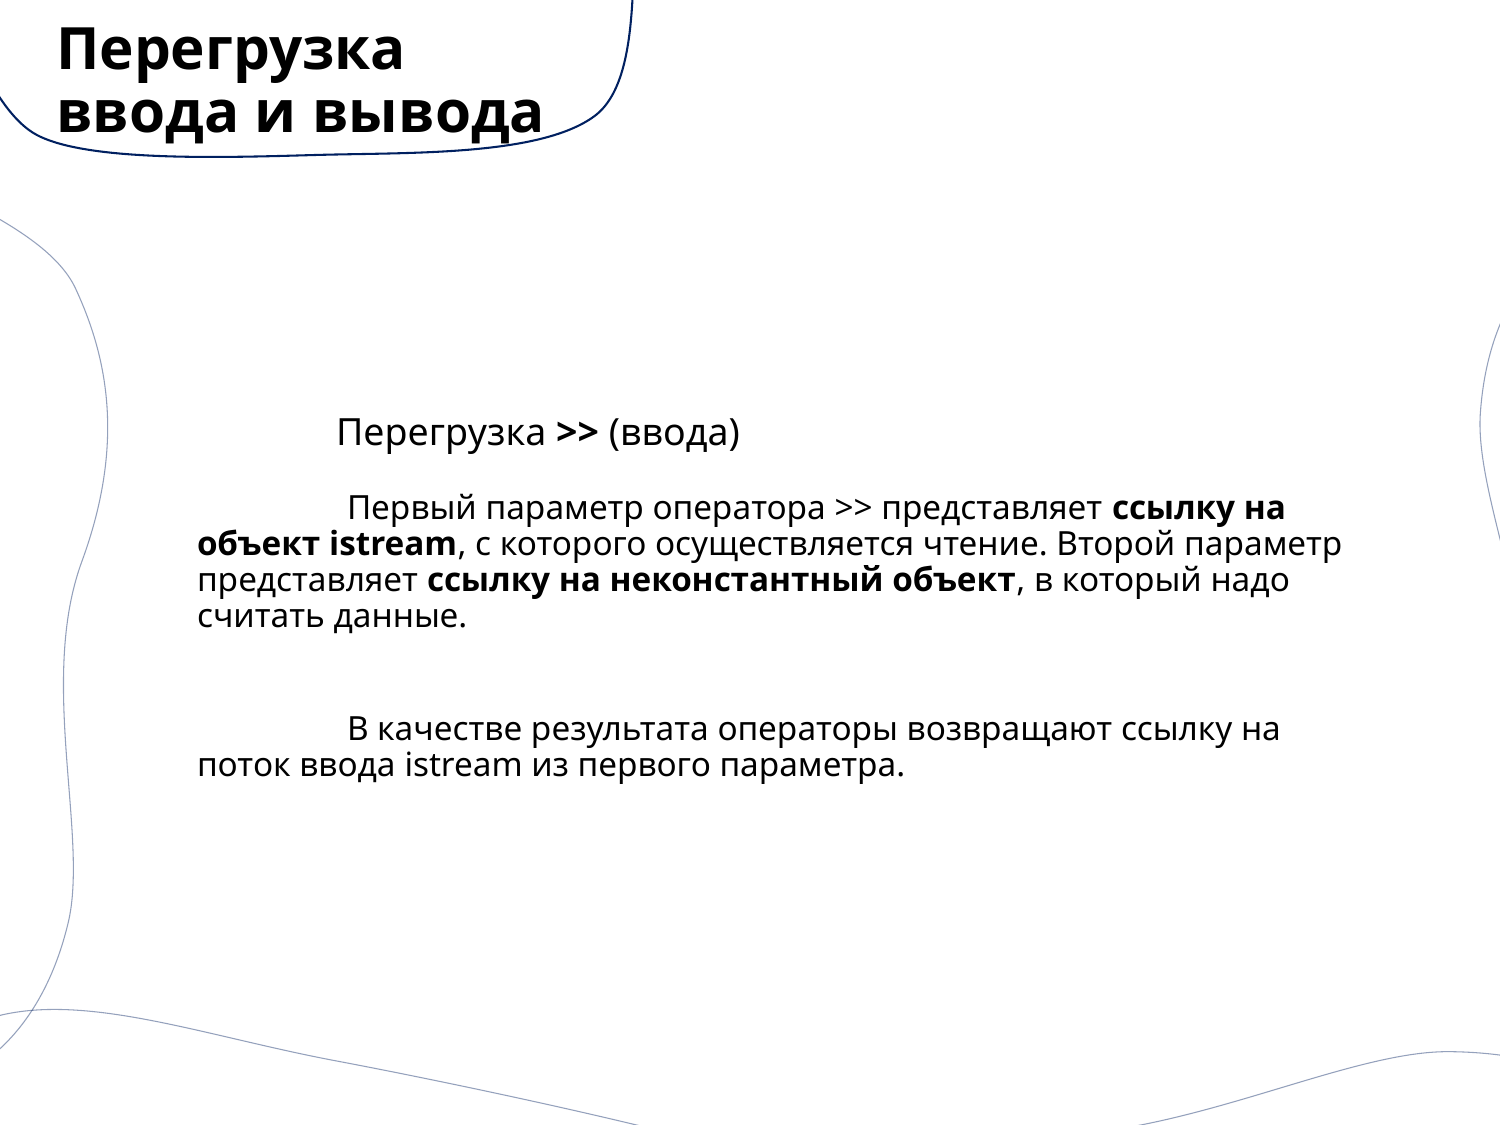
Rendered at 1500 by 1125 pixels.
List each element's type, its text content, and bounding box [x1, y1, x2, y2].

text_box [0, 218, 109, 1014]
text_box Первый параметр оператора >> представляет ссылку на объект istream, с которого осуществляется чтение. Второй параметр представляет ссылку на неконстантный объект, в который надо считать данные. В качестве результата операторы возвращают ссылку на поток ввода istream из первого параметра. [182, 483, 1382, 791]
text_box [0, 0, 634, 158]
text_box [1478, 321, 1500, 544]
title Перегрузка ввода и вывода [574, 109, 605, 130]
text_box [0, 1008, 641, 1125]
text_box Перегрузка >> (ввода) [171, 400, 1168, 461]
text_box [1135, 1050, 1500, 1125]
